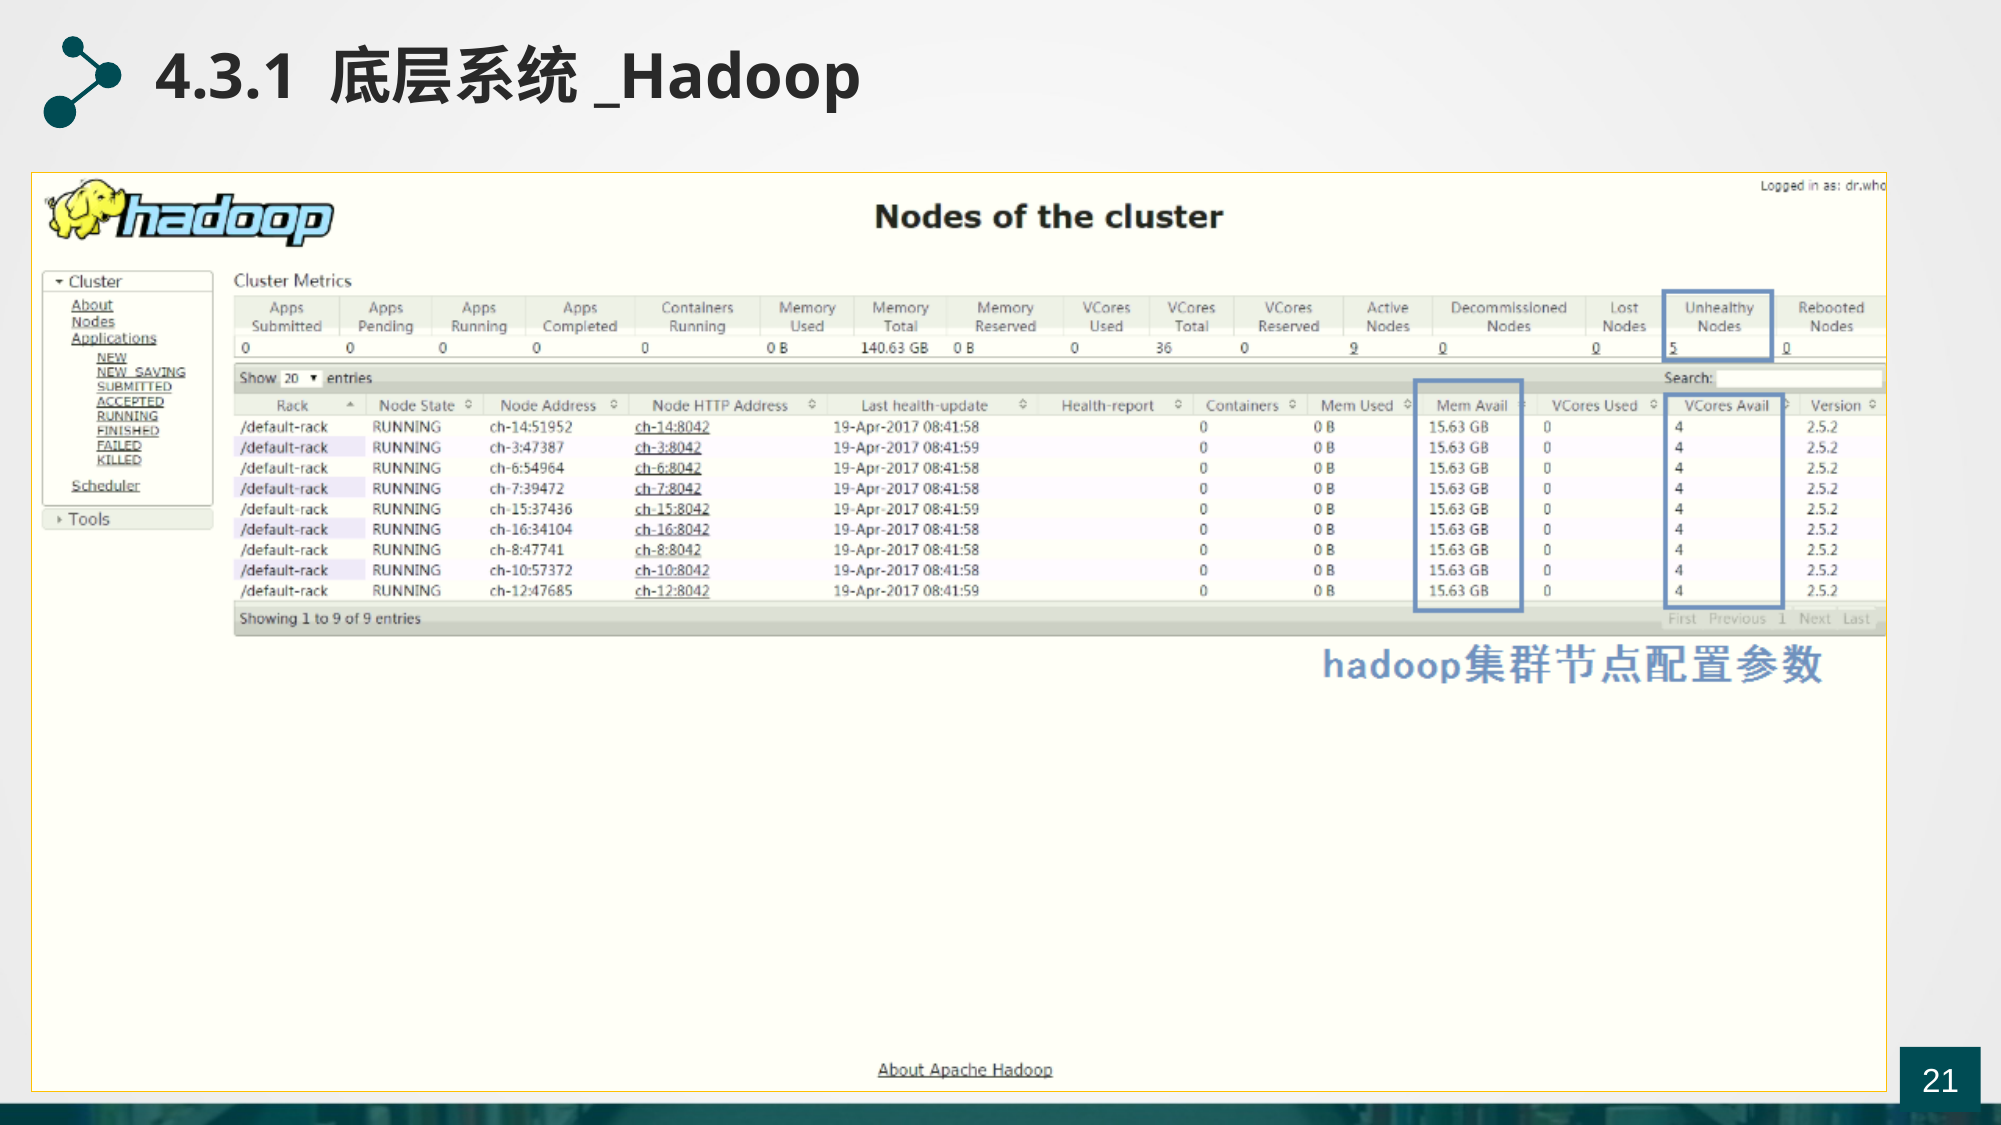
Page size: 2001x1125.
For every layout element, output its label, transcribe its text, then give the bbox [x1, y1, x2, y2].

text_box [43, 36, 122, 129]
picture [0, 0, 2001, 1125]
text_box 4.3.1 底层系统_Hadoop [140, 28, 877, 119]
